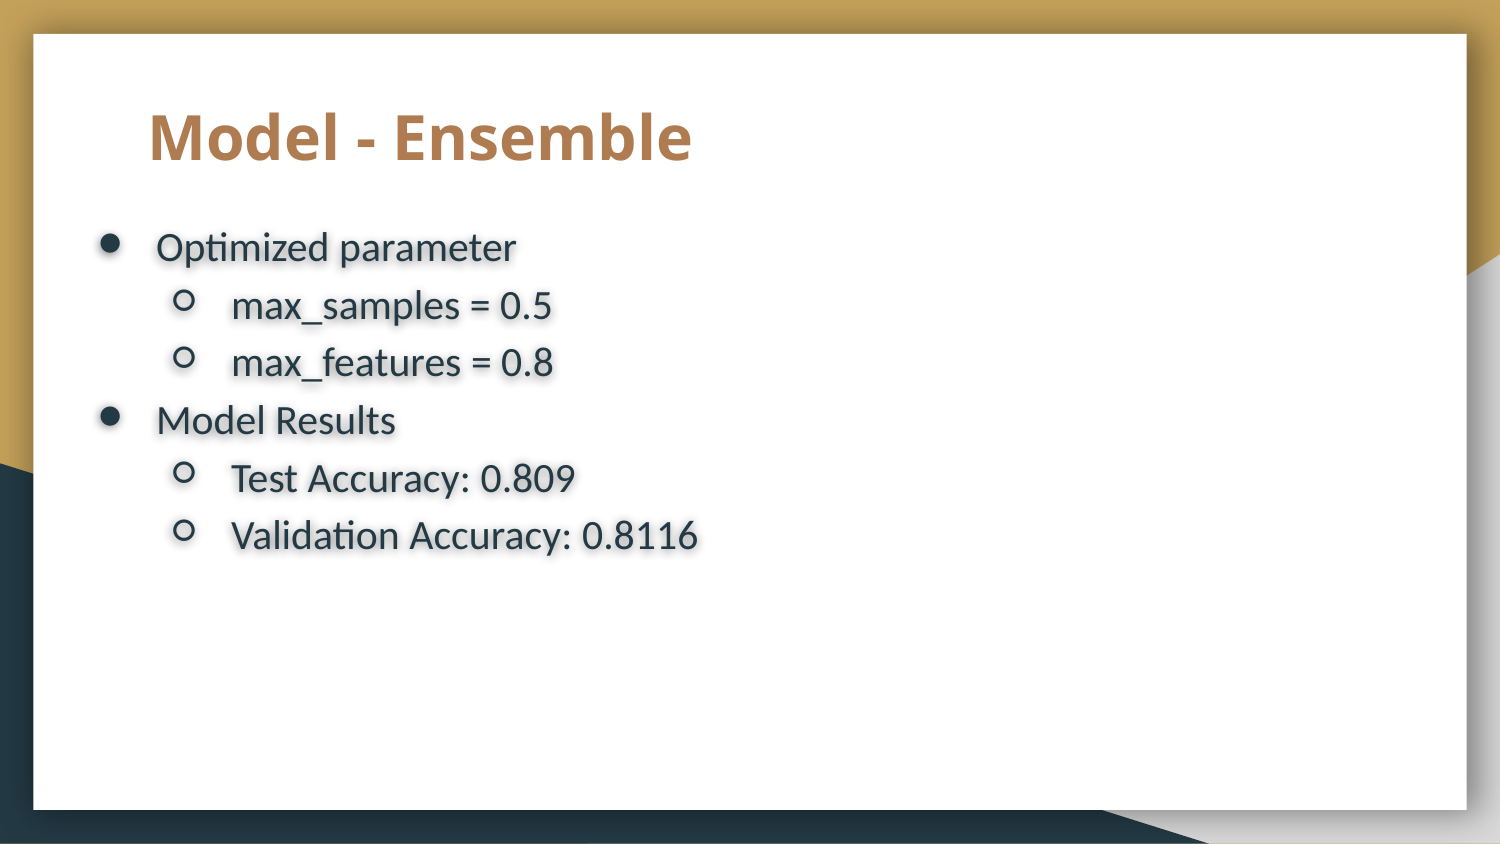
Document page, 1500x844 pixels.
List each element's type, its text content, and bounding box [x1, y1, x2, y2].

title Model - Ensemble [131, 83, 1125, 193]
list Optimized parameter max_samples = 0.5 max_features = 0.8 Model Results Test Accuracy: 0.809 Validation Accuracy: 0.8116 [66, 197, 1287, 701]
